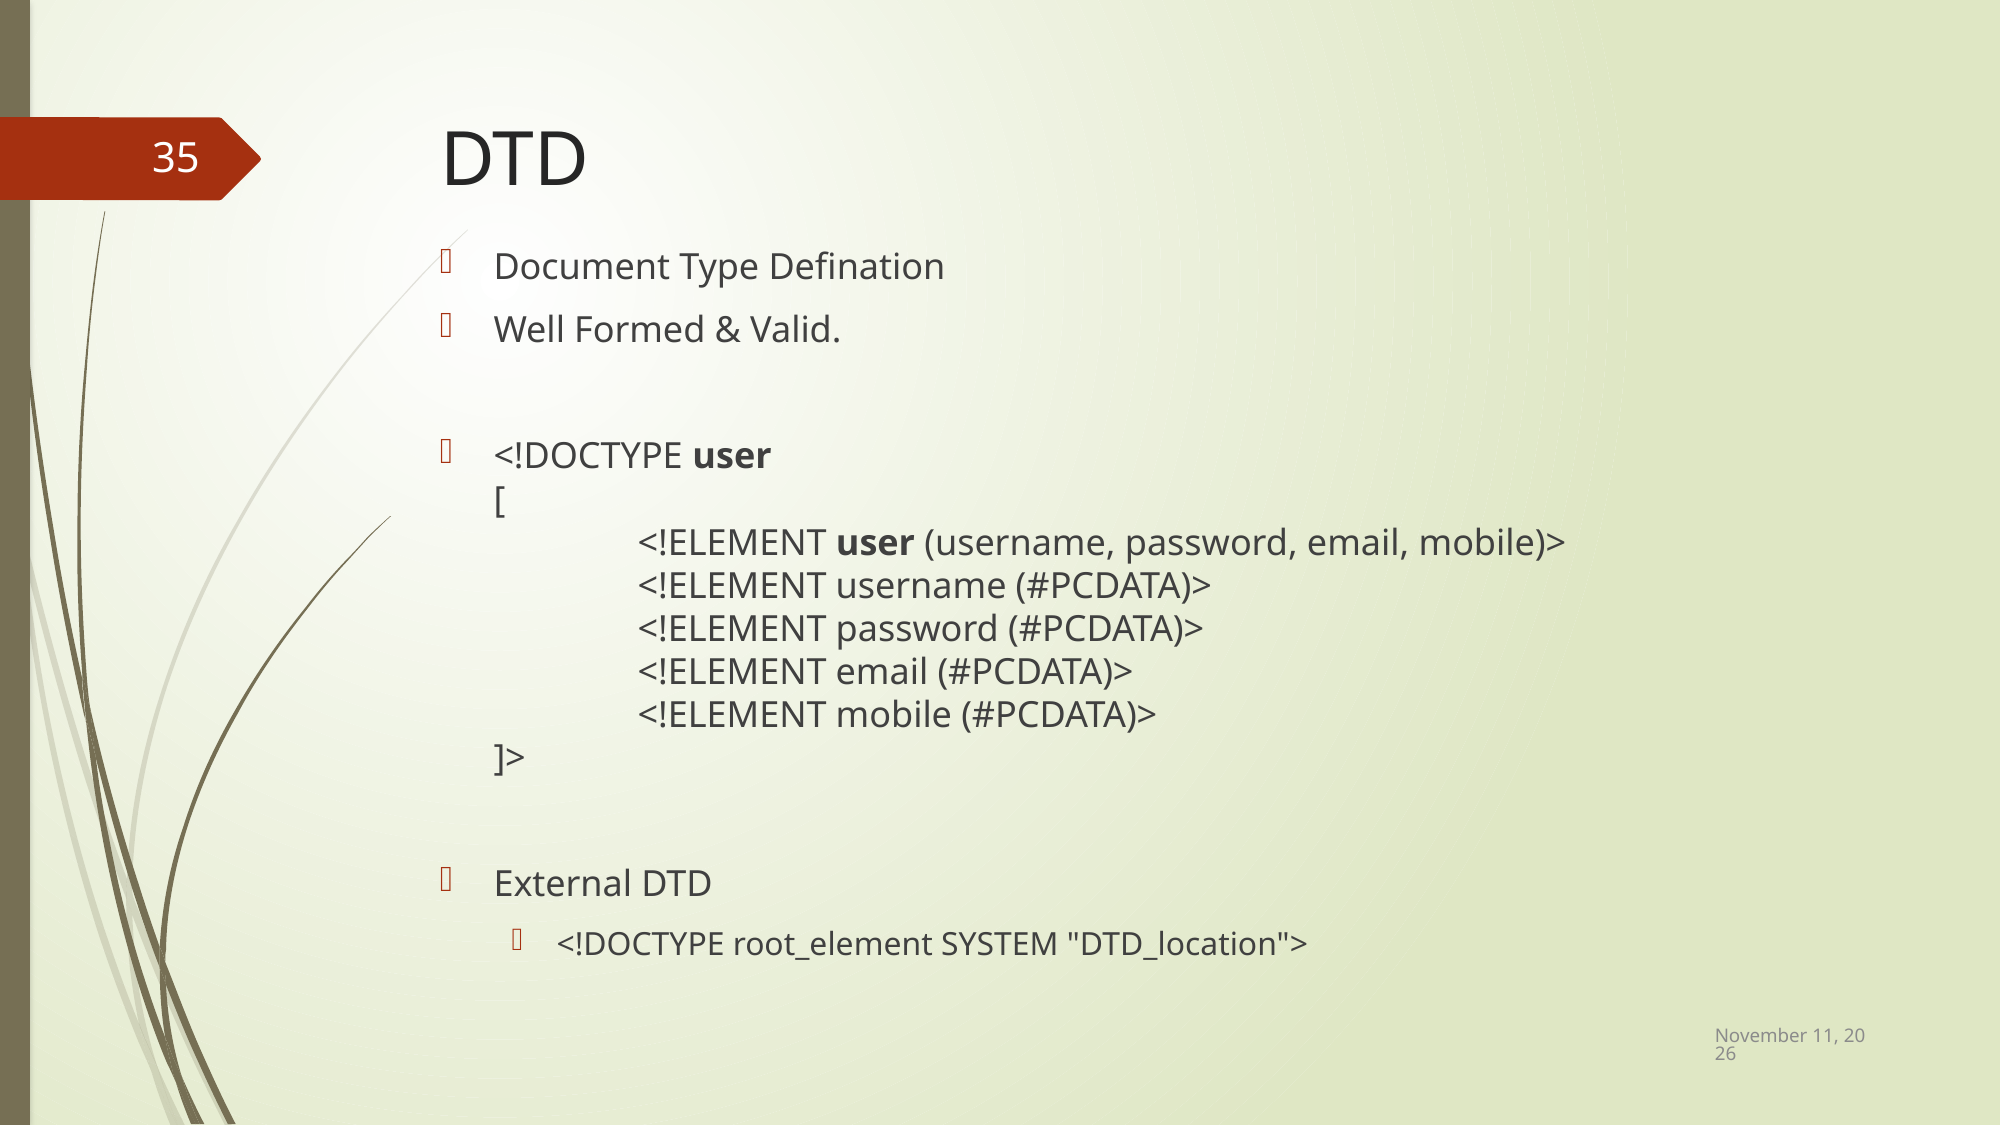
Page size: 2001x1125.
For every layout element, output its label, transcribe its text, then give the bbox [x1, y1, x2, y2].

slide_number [1699, 1005, 1888, 1067]
title DTD [425, 102, 1888, 220]
slide_number 35 [87, 129, 216, 190]
list Document Type Defination Well Formed & Valid. <!DOCTYPE user [ <!ELEMENT user (username, password, email, mobile)> <!ELEMENT username (#PCDATA)> <!ELEMENT password (#PCDATA)> <!ELEMENT email (#PCDATA)> <!ELEMENT mobile (#PCDATA)> ]> External DTD <!DOCTYPE root_element SYSTEM "DTD_location"> [424, 236, 1888, 974]
